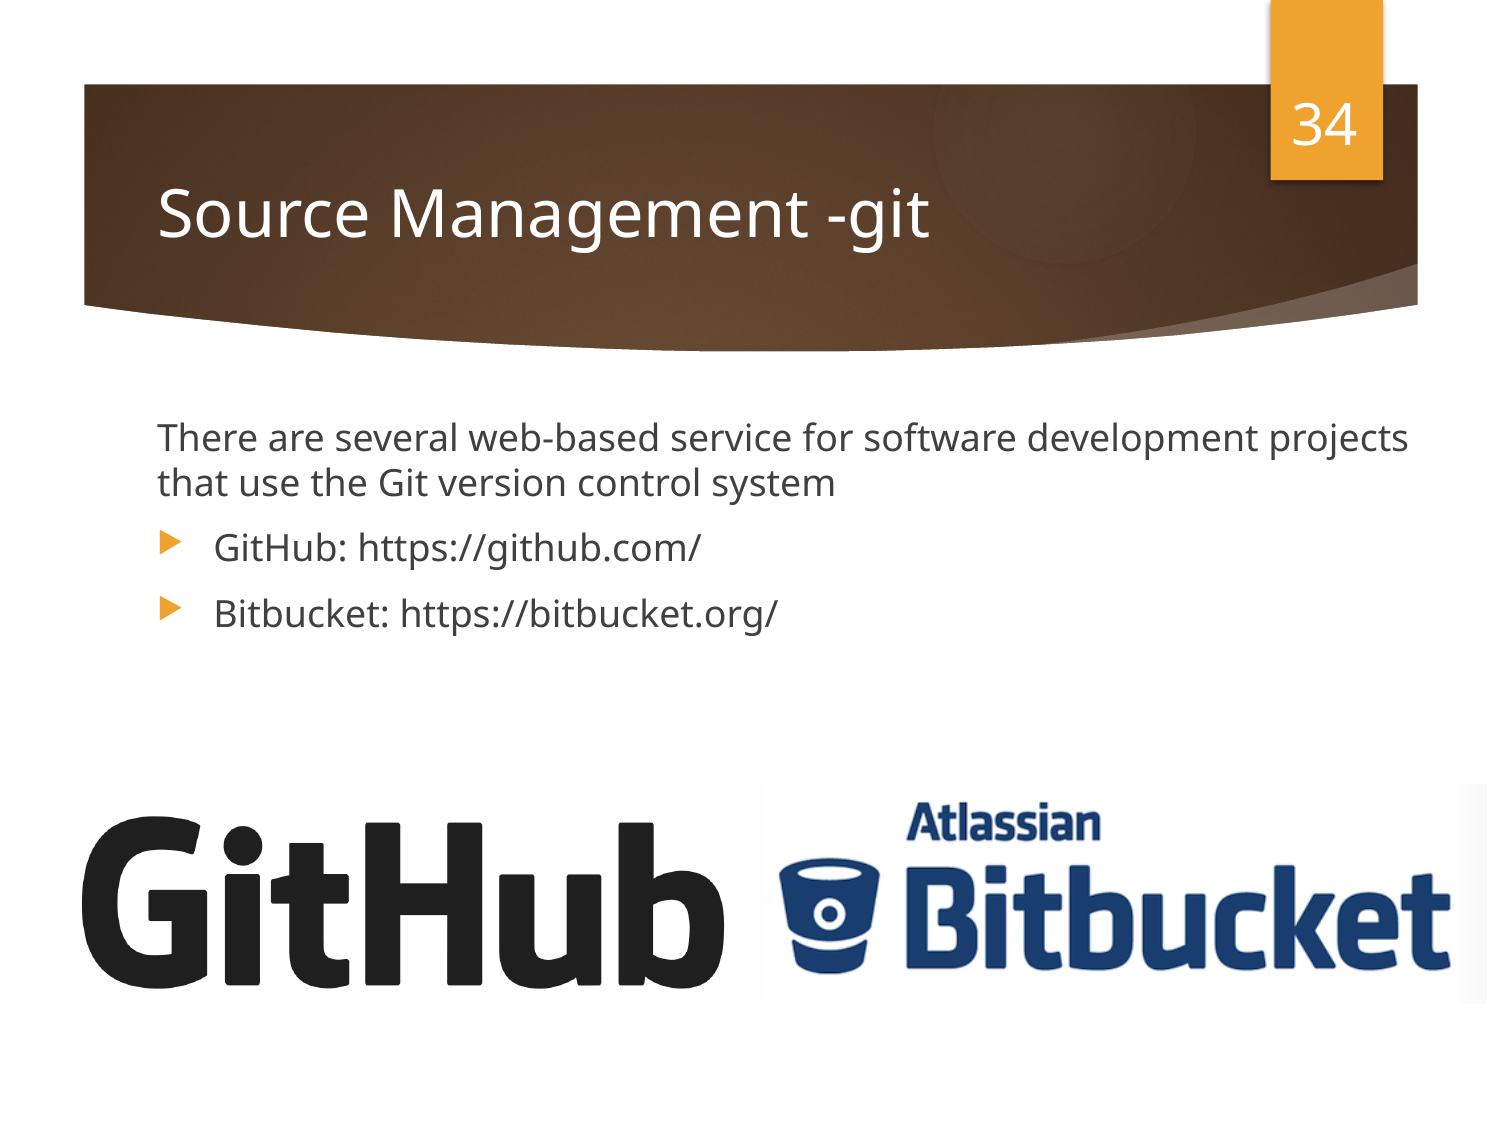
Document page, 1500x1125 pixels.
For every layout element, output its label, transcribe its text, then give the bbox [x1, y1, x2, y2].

title Source Management -git [142, 152, 1183, 269]
picture [46, 784, 1487, 1004]
slide_number 34 [1259, 48, 1390, 175]
list There are several web-based service for software development projects that use the Git version control system GitHub: https://github.com/ Bitbucket: https://bitbucket.org/ [142, 406, 1454, 719]
